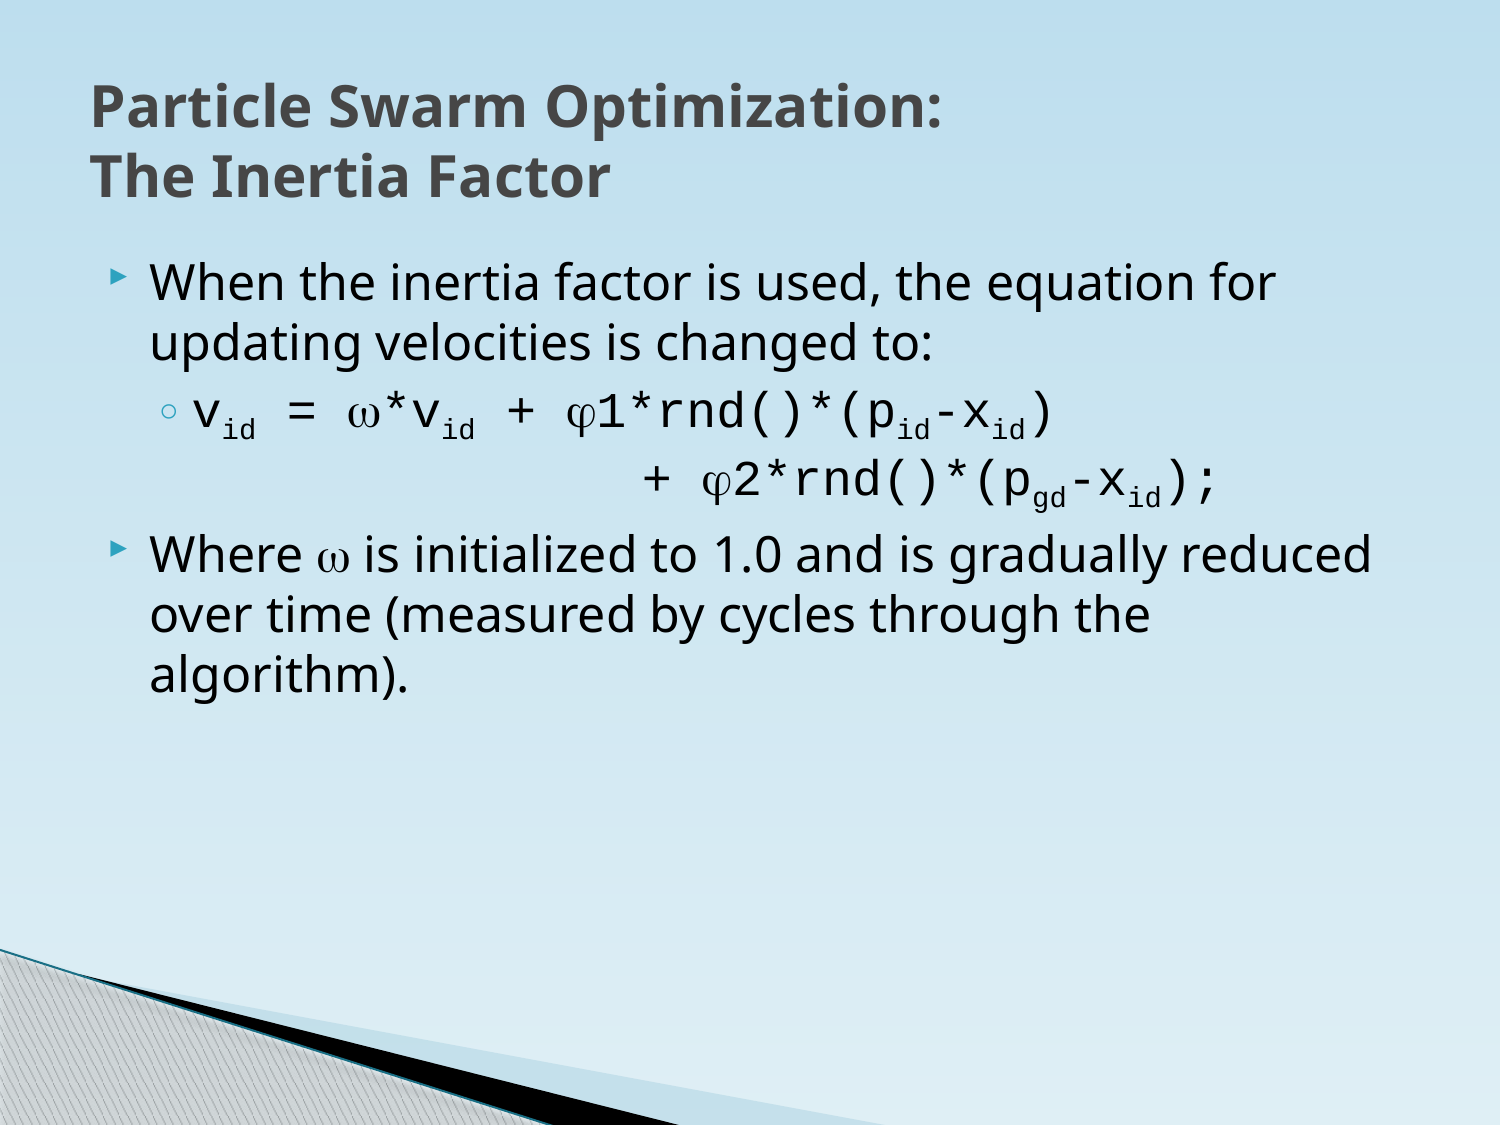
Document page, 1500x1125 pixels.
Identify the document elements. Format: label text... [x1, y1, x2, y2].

list When the inertia factor is used, the equation for updating velocities is changed to: vid = *vid + 1*rnd()*(pid-xid) + 2*rnd()*(pgd-xid); Where  is initialized to 1.0 and is gradually reduced over time (measured by cycles through the algorithm). [75, 243, 1425, 986]
title Particle Swarm Optimization: The Inertia Factor [75, 45, 1425, 233]
